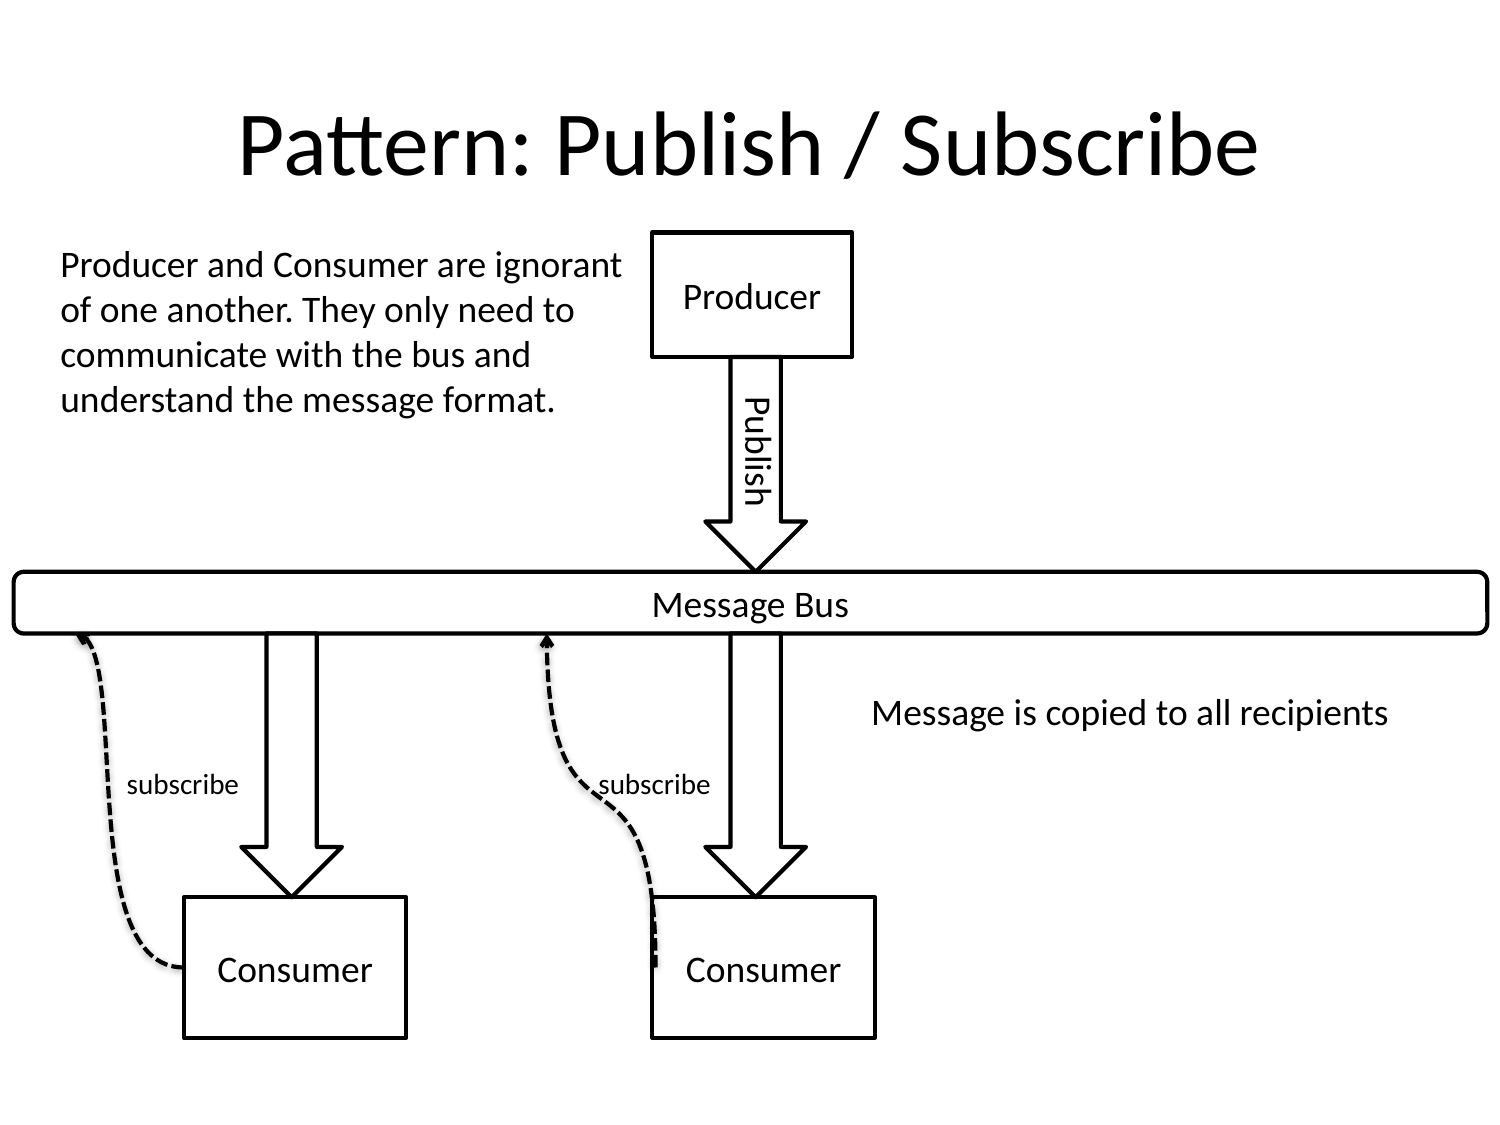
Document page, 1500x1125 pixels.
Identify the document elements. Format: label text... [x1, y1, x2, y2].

text_box Message is copied to all recipients [856, 680, 1405, 741]
text_box Publish [703, 354, 808, 569]
title Pattern: Publish / Subscribe [75, 45, 1425, 233]
text_box Message Bus [11, 569, 1490, 636]
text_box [74, 633, 256, 968]
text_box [546, 633, 727, 968]
text_box Consumer [182, 895, 408, 1040]
text_box [728, 631, 808, 900]
text_box [259, 631, 344, 900]
text_box Producer and Consumer are ignorant of one another. They only need to communicate with the bus and understand the message format. [45, 232, 639, 428]
text_box Producer [650, 230, 854, 359]
text_box Consumer [650, 895, 877, 1040]
